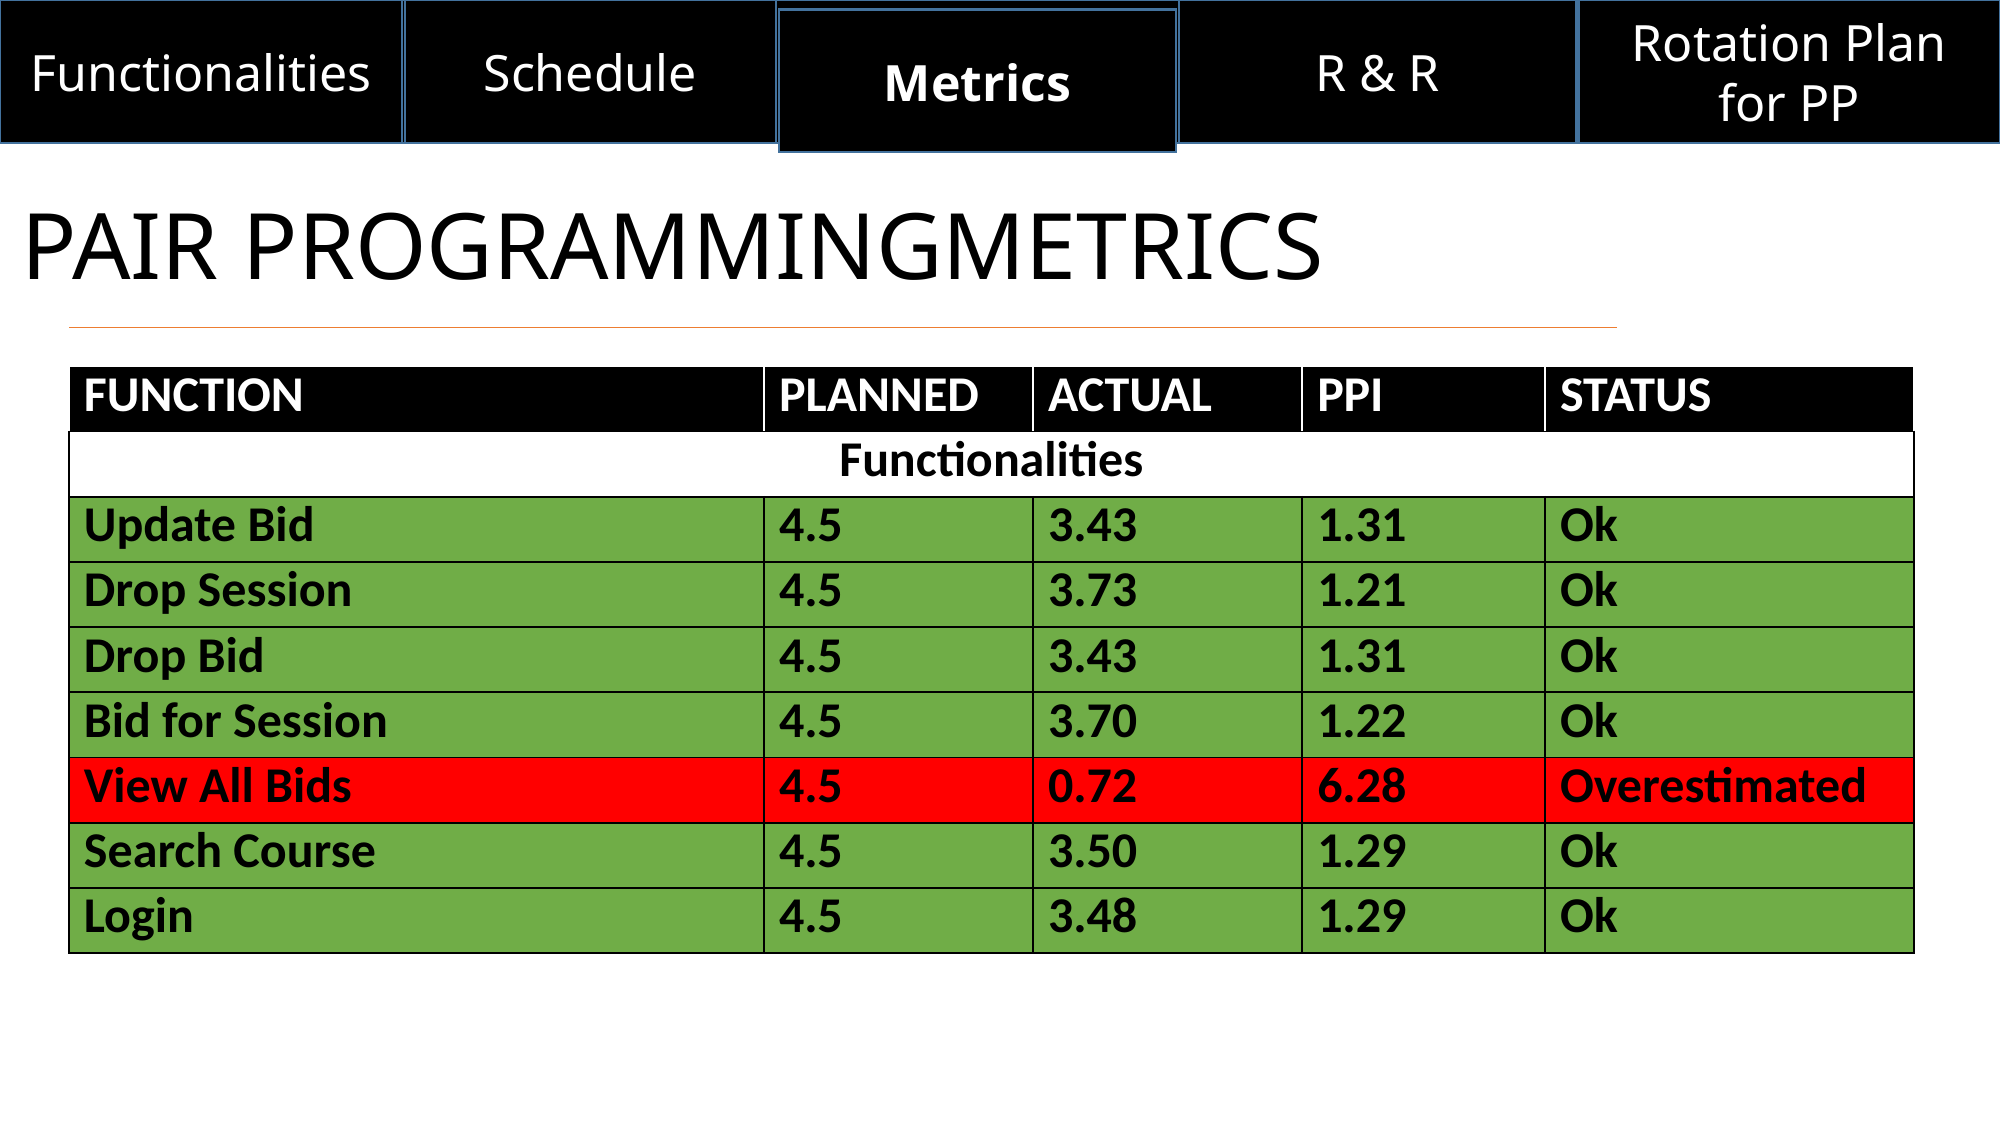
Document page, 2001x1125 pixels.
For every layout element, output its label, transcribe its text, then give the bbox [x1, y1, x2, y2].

table_cell 1.22 [1303, 693, 1544, 757]
table_cell 3.73 [1034, 563, 1301, 626]
text_box R & R [1178, 0, 1577, 144]
text_box Metrics [778, 8, 1177, 152]
table_cell 0.72 [1034, 758, 1301, 822]
table_cell Functionalities [70, 432, 1913, 496]
table_cell 4.5 [765, 824, 1032, 887]
table_cell Ok [1546, 889, 1913, 952]
table_cell 4.5 [765, 628, 1032, 691]
table_cell Drop Session [70, 563, 763, 626]
table_cell 3.70 [1034, 693, 1301, 757]
table_cell Overestimated [1546, 758, 1913, 822]
table_header PLANNED [765, 367, 1032, 431]
table_cell Ok [1546, 498, 1913, 561]
table_cell View All Bids [70, 758, 763, 822]
table_cell 4.5 [765, 563, 1032, 626]
table_cell 3.48 [1034, 889, 1301, 952]
table_header FUNCTION [70, 367, 763, 431]
table_cell 1.29 [1303, 889, 1544, 952]
table_header PPI [1303, 367, 1544, 431]
text_box [777, 0, 1178, 144]
table_cell 4.5 [765, 693, 1032, 757]
table_cell Update Bid [70, 498, 763, 561]
table_cell 1.31 [1303, 628, 1544, 691]
table_cell Drop Bid [70, 628, 763, 691]
table_cell 1.21 [1303, 563, 1544, 626]
title PAIR PROGRAMMINGMETRICS [6, 152, 1510, 348]
table_cell Search Course [70, 824, 763, 887]
table_cell 3.43 [1034, 498, 1301, 561]
table_cell Ok [1546, 824, 1913, 887]
table_cell Bid for Session [70, 693, 763, 757]
table_cell 4.5 [765, 889, 1032, 952]
table_cell Login [70, 889, 763, 952]
table_cell 1.31 [1303, 498, 1544, 561]
table_cell 3.50 [1034, 824, 1301, 887]
text_box Rotation Plan for PP [1577, 0, 2000, 144]
table_header STATUS [1546, 367, 1913, 431]
table_cell Ok [1546, 628, 1913, 691]
text_box Functionalities [0, 0, 403, 144]
table_cell 3.43 [1034, 628, 1301, 691]
table_cell Ok [1546, 693, 1913, 757]
text_box Schedule [404, 0, 777, 144]
table_cell 4.5 [765, 758, 1032, 822]
table_cell 1.29 [1303, 824, 1544, 887]
table_header ACTUAL [1034, 367, 1301, 431]
table_cell 4.5 [765, 498, 1032, 561]
table_cell Ok [1546, 563, 1913, 626]
table_cell 6.28 [1303, 758, 1544, 822]
